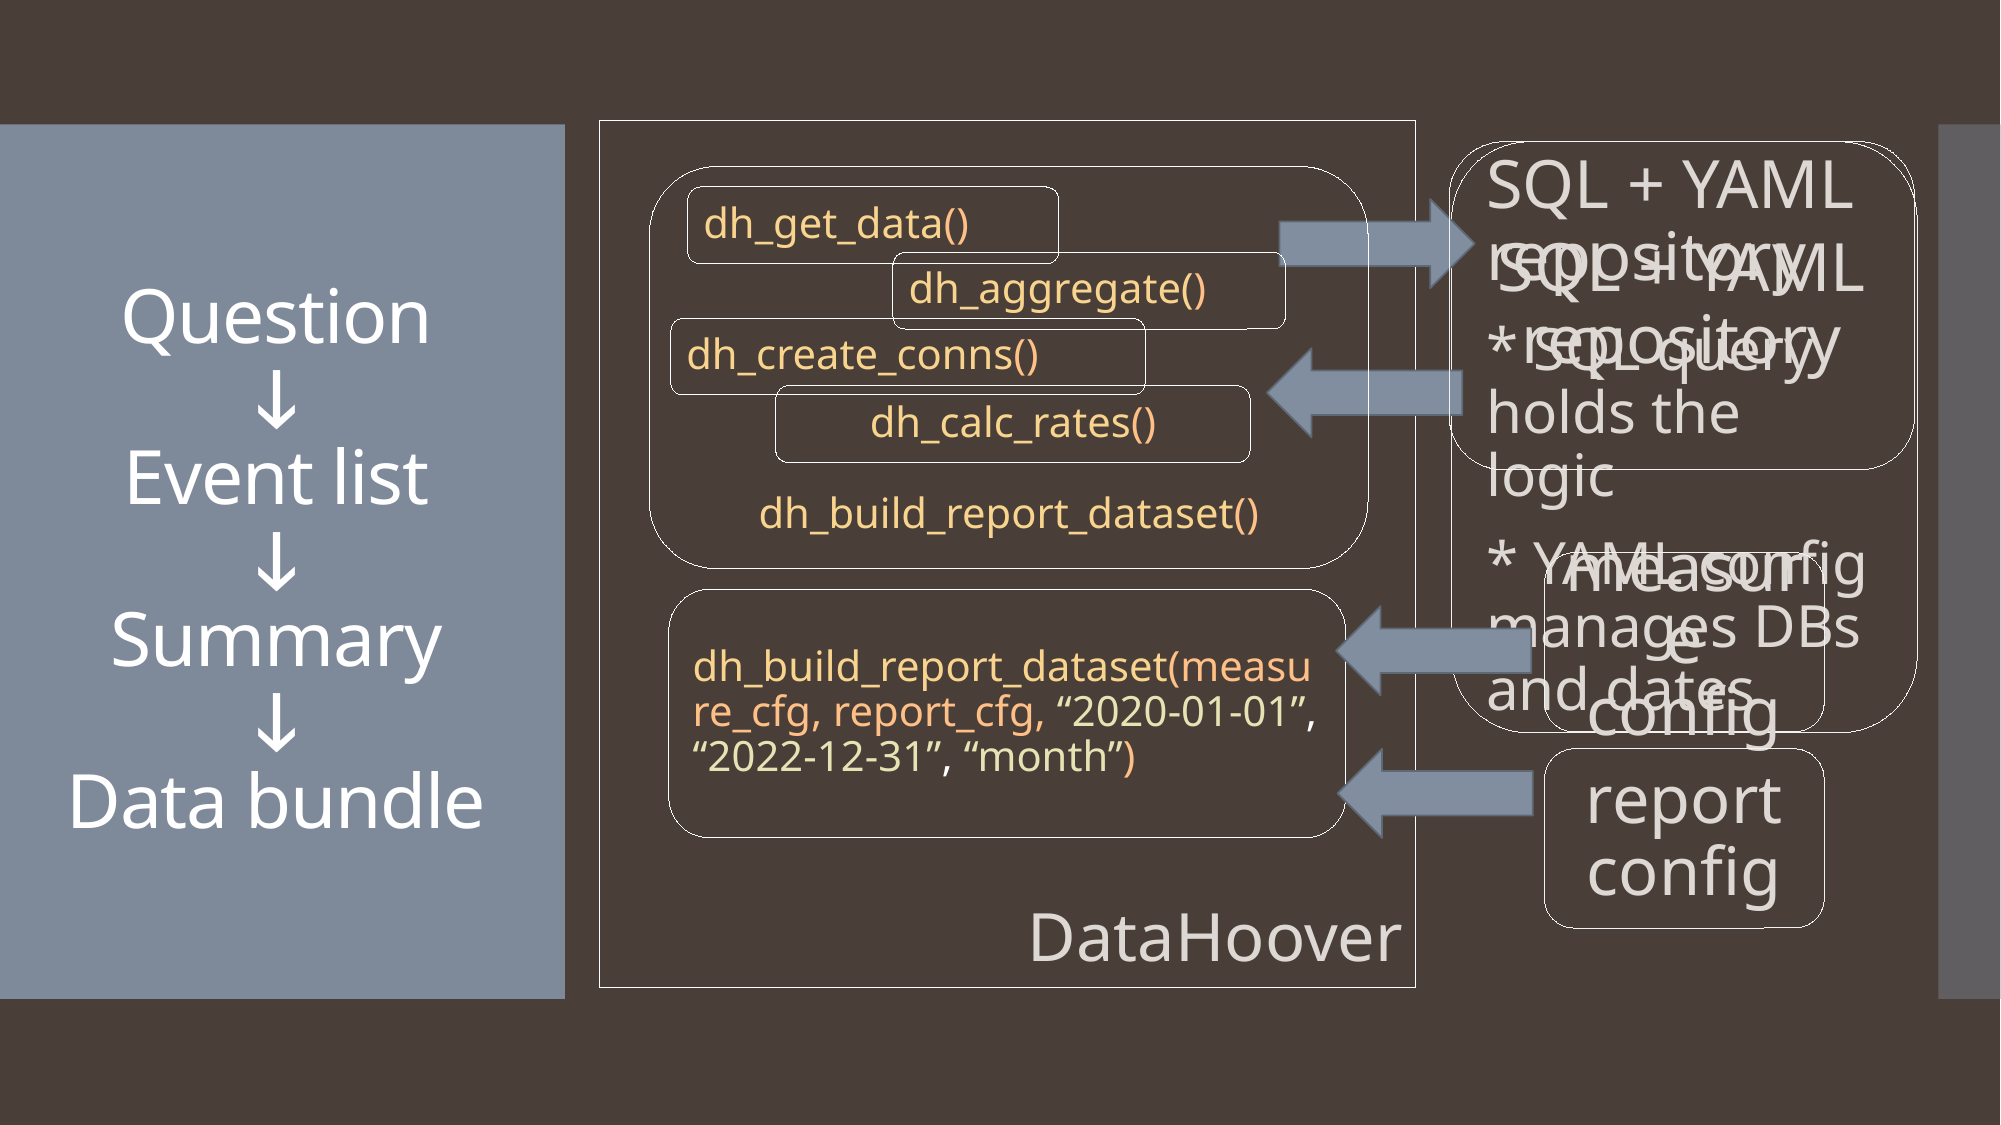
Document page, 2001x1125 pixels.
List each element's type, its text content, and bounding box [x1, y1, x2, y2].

text_box measure config [1544, 552, 1825, 732]
text_box SQL + YAML repository [1449, 141, 1915, 470]
text_box dh_calc_rates() [775, 385, 1251, 463]
text_box dh_build_report_dataset(measure_cfg, report_cfg, “2020-01-01”, “2022-12-31”, “month”) [668, 589, 1346, 838]
text_box SQL + YAML repository * SQL query holds the logic * YAML config manages DBs and dates [1451, 201, 1918, 733]
title Question ↆ Event list ↆ Summary ↆ Data bundle [34, 184, 519, 940]
text_box [1367, 198, 1449, 290]
text_box [1335, 605, 1533, 697]
list DataHoover [599, 120, 1416, 988]
text_box [1336, 748, 1534, 839]
text_box [1369, 369, 1449, 416]
text_box dh_build_report_dataset() [649, 166, 1369, 569]
text_box report config [1544, 748, 1825, 929]
